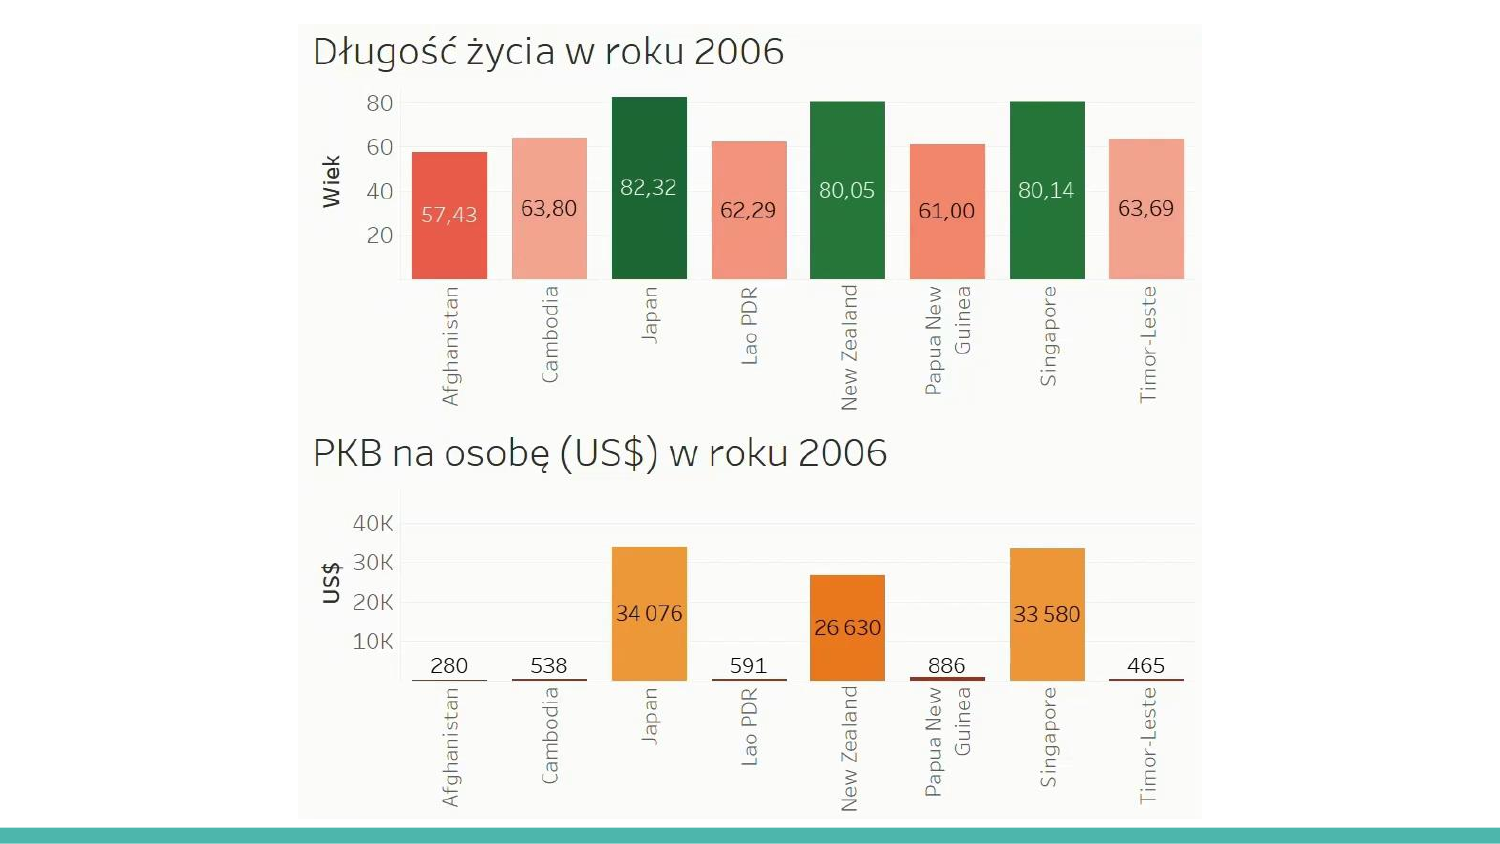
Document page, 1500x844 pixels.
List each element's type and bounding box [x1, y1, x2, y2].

picture [297, 24, 1203, 819]
